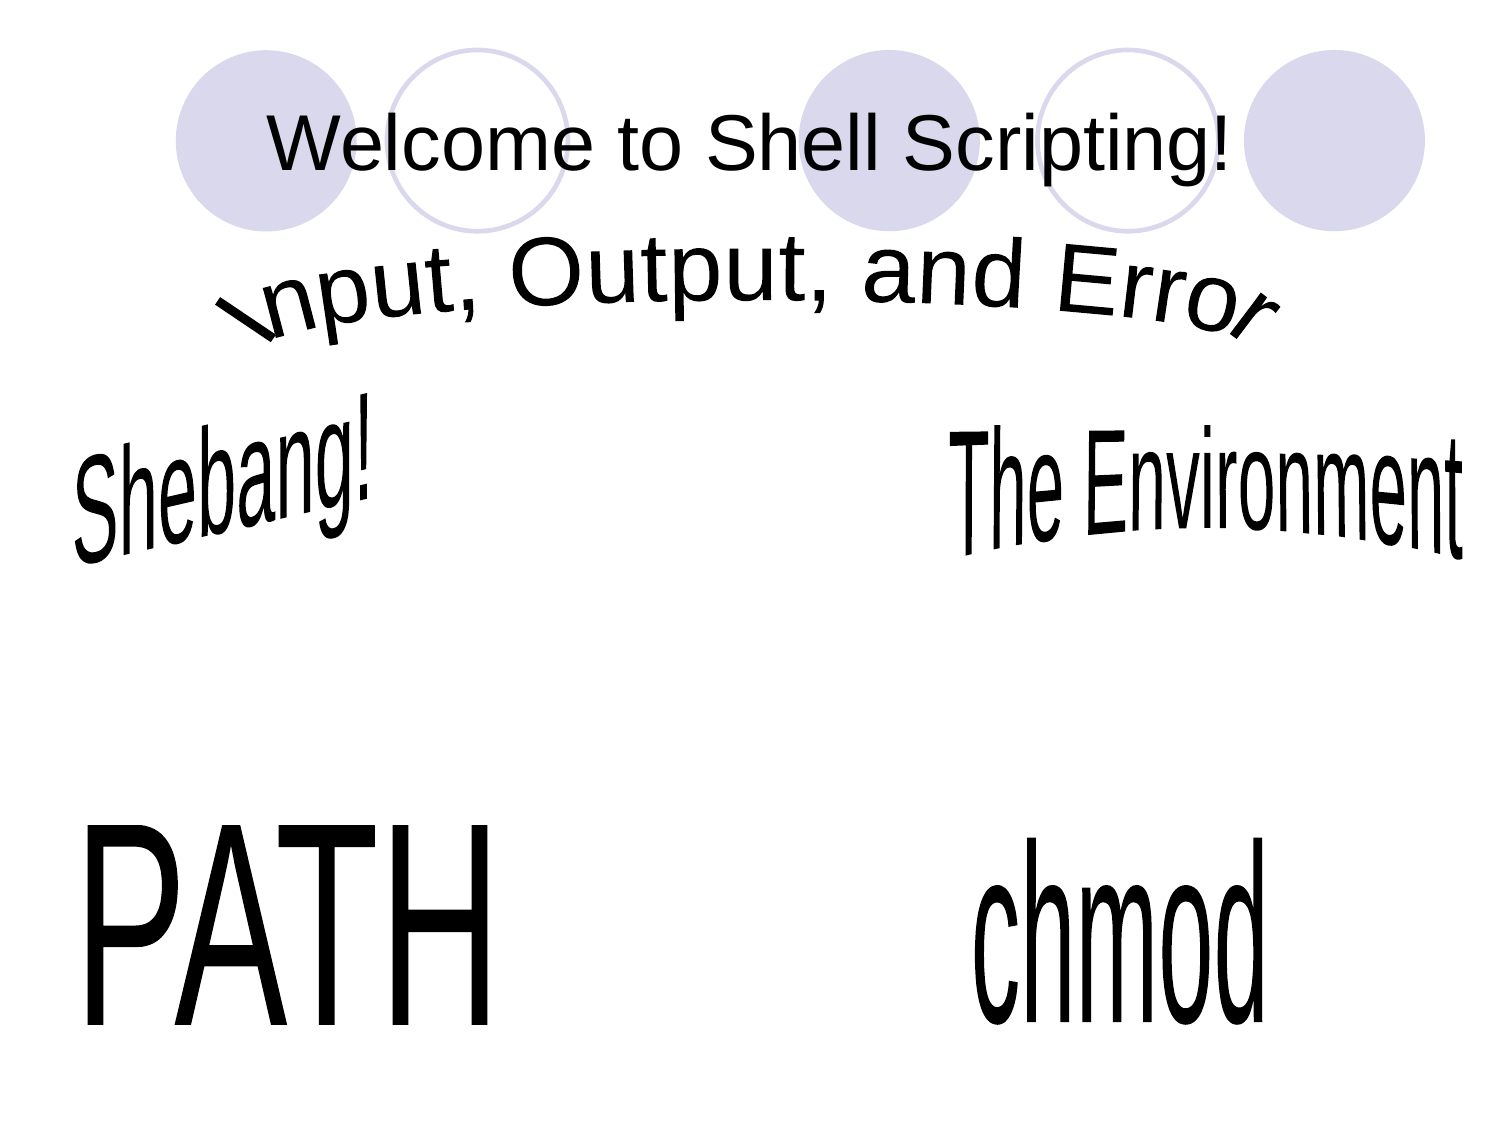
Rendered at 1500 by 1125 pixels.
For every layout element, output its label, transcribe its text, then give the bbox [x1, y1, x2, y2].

title Welcome to Shell Scripting! [74, 44, 1426, 233]
